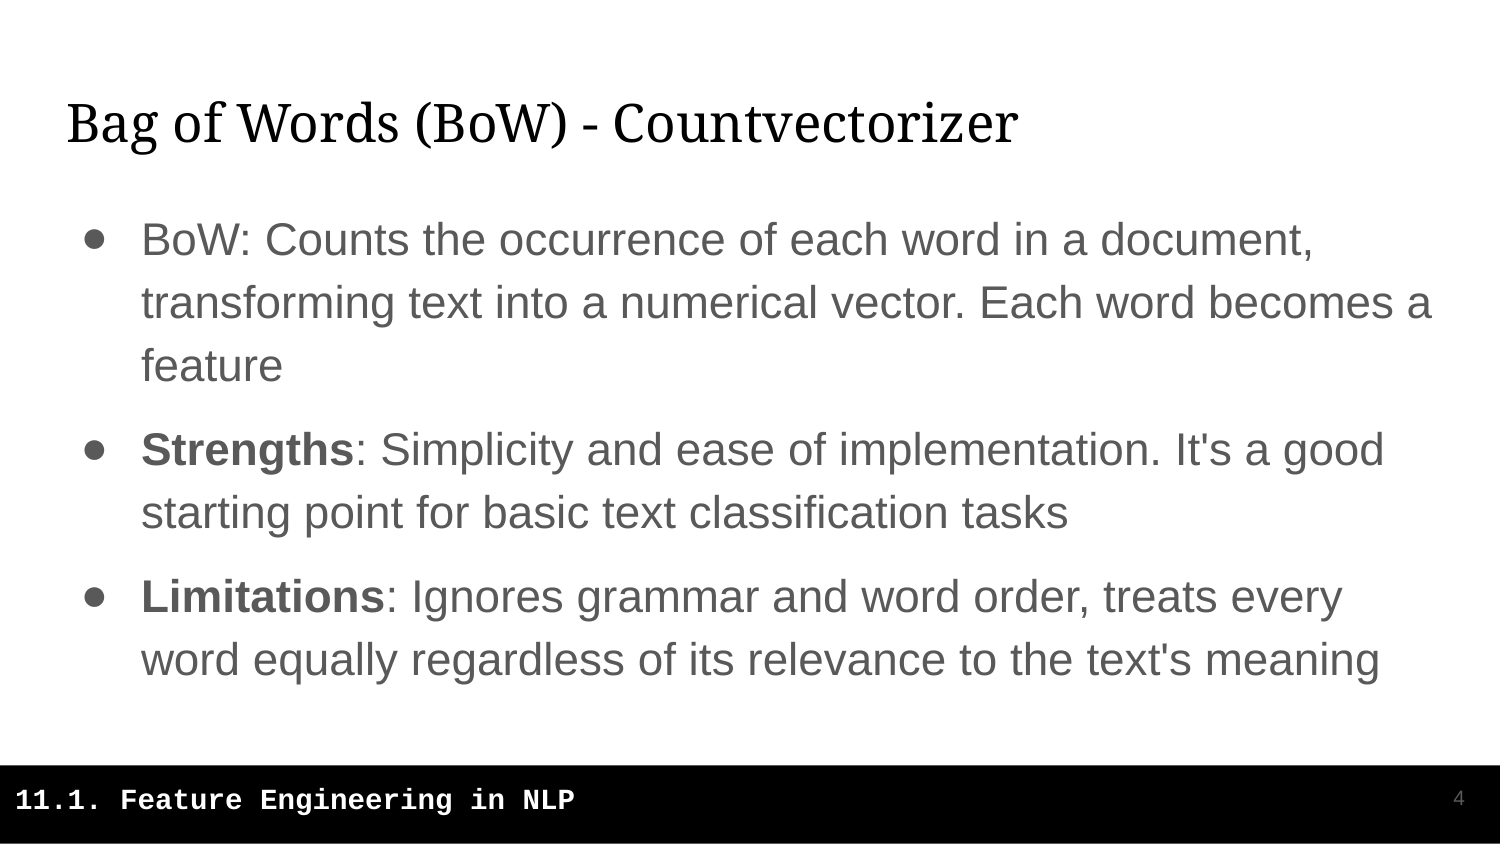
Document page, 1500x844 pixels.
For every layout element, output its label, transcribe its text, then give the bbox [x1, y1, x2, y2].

slide_number ‹#› [1389, 764, 1480, 830]
title Bag of Words (BoW) - Countvectorizer [51, 74, 1449, 169]
list BoW: Counts the occurrence of each word in a document, transforming text into a numerical vector. Each word becomes a feature Strengths: Simplicity and ease of implementation. It's a good starting point for basic text classification tasks Limitations: Ignores grammar and word order, treats every word equally regardless of its relevance to the text's meaning [51, 186, 1449, 729]
text_box 11.1. Feature Engineering in NLP [0, 765, 1500, 844]
